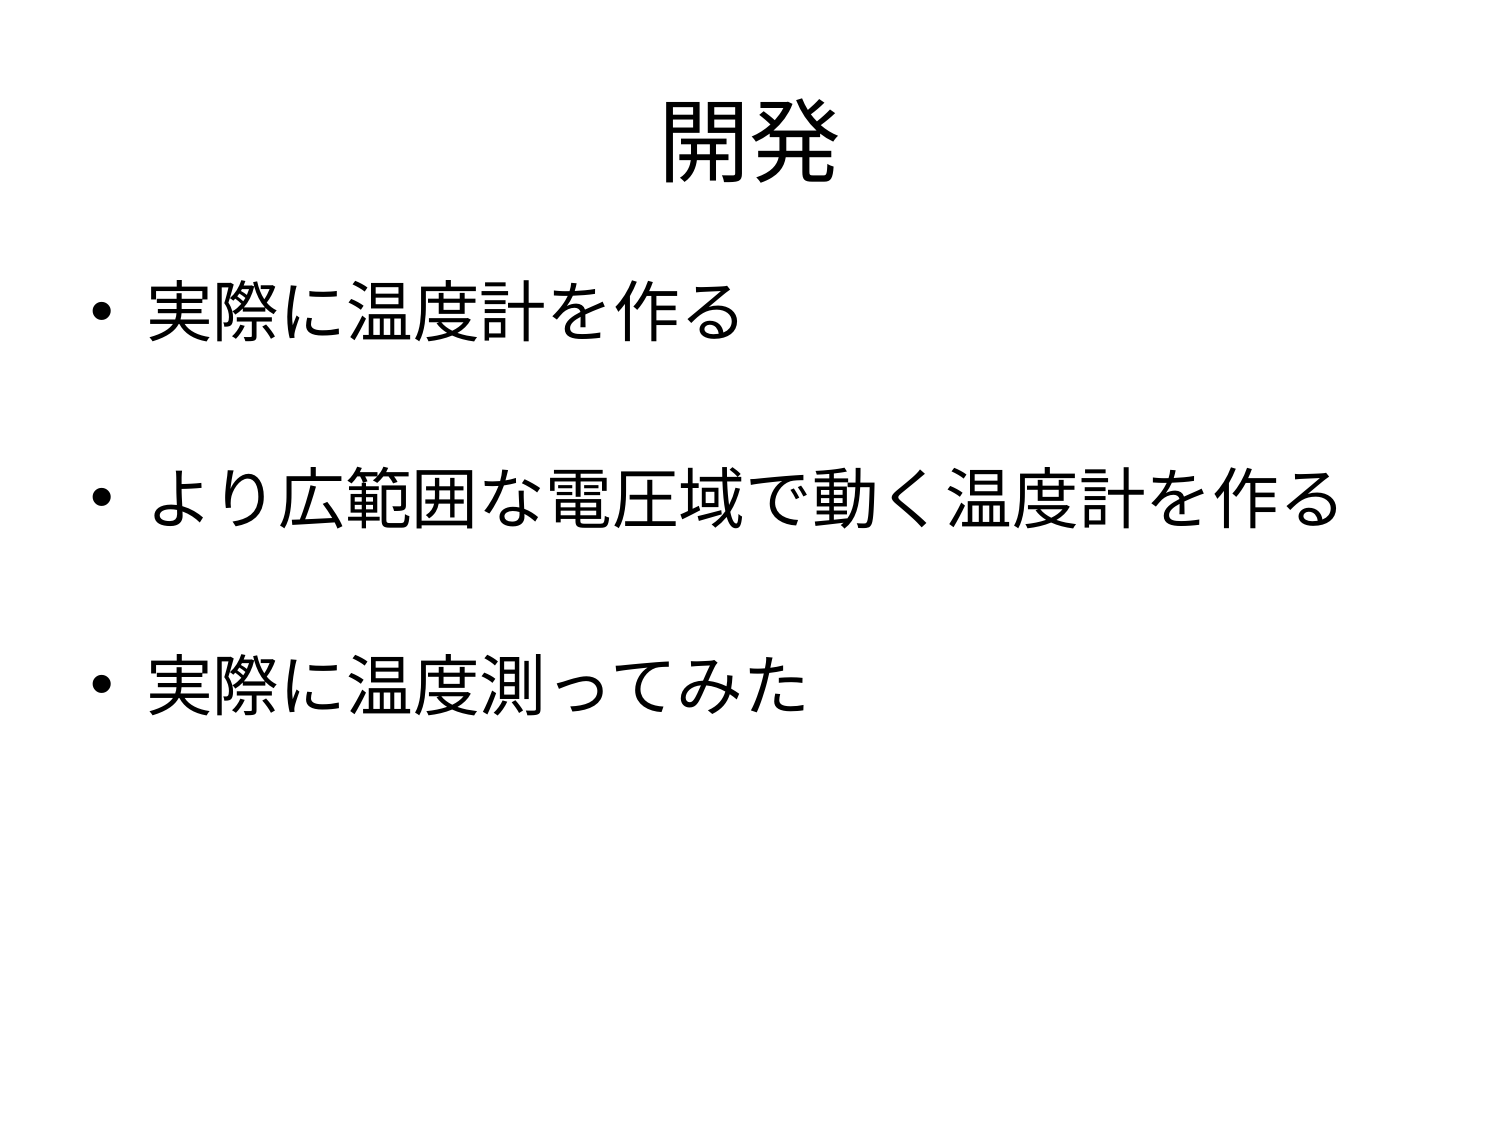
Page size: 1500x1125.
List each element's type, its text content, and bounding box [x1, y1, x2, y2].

title 開発 [75, 45, 1425, 233]
list 実際に温度計を作る より広範囲な電圧域で動く温度計を作る 実際に温度測ってみた [75, 262, 1425, 1005]
